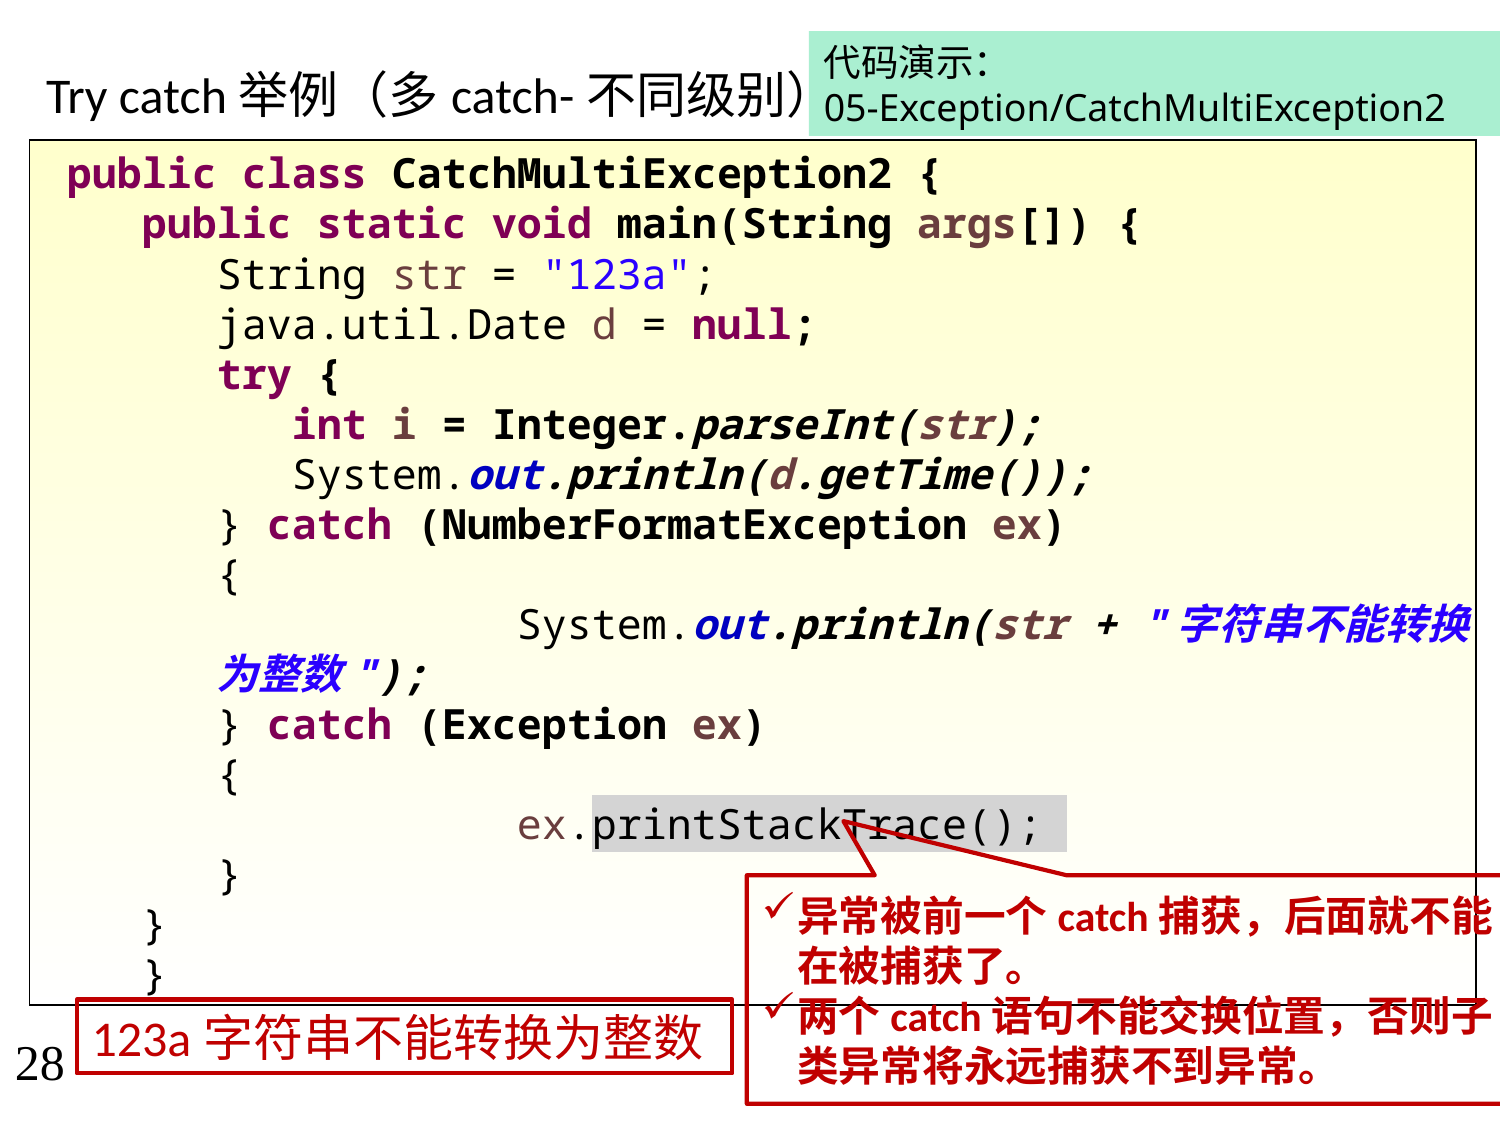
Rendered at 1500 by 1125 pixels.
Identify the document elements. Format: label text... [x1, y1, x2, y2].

text_box 代码演示： 05-Exception/CatchMultiException2 [808, 31, 1500, 136]
text_box public class CatchMultiException2 { public static void main(String args[]) { String str = "123a"; java.util.Date d = null; try { int i = Integer.parseInt(str); System.out.println(d.getTime()); } catch (NumberFormatException ex) { System.out.println(str + "字符串不能转换为整数"); } catch (Exception ex) { ex.printStackTrace(); } } } [29, 139, 1477, 1005]
text_box 异常被前一个catch捕获，后面就不能在被捕获了。 两个catch语句不能交换位置，否则子类异常将永远捕获不到异常。 [744, 819, 1500, 1106]
title Try catch举例（多catch-不同级别） [31, 56, 853, 137]
text_box 123a字符串不能转换为整数 [75, 997, 734, 1075]
slide_number 28 [0, 1023, 120, 1099]
